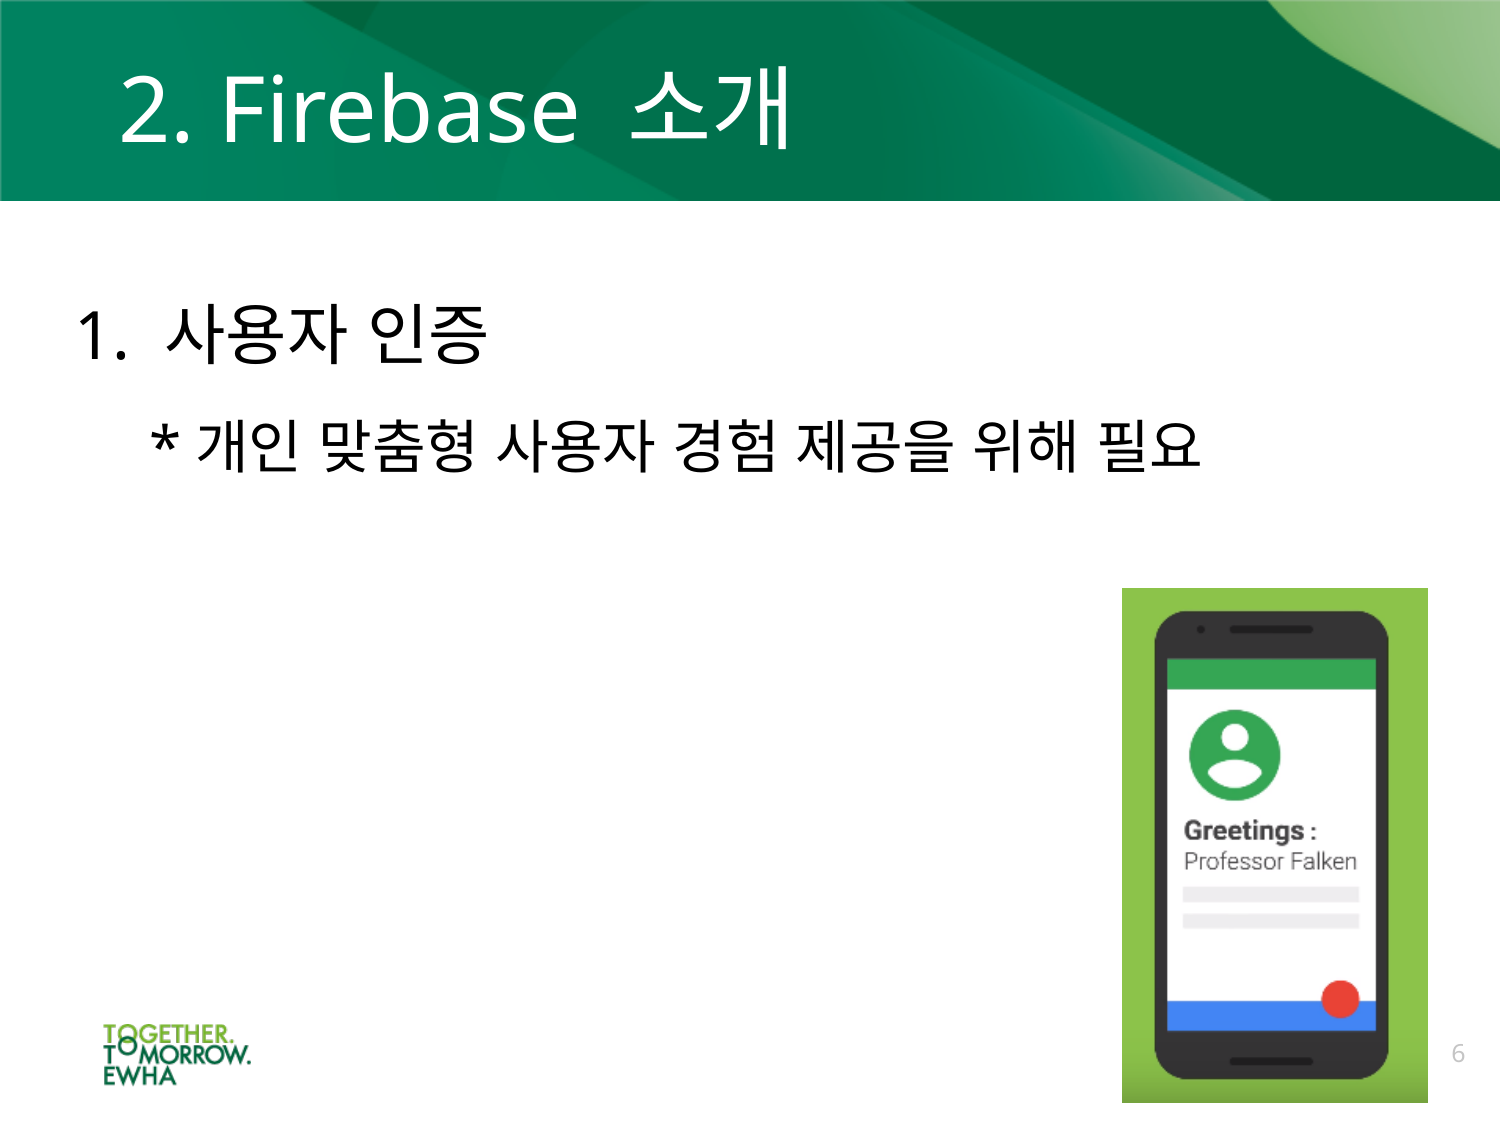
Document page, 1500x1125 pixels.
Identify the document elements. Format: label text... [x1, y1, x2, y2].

list 1. 사용자 인증 *개인 맞춤형 사용자 경험 제공을 위해 필요 [59, 269, 1441, 1055]
picture [1122, 588, 1428, 1103]
picture [0, 0, 1500, 201]
picture [103, 1055, 251, 1087]
title 2. Firebase 소개 [103, 4, 1397, 222]
slide_number 6 [1428, 1024, 1481, 1085]
